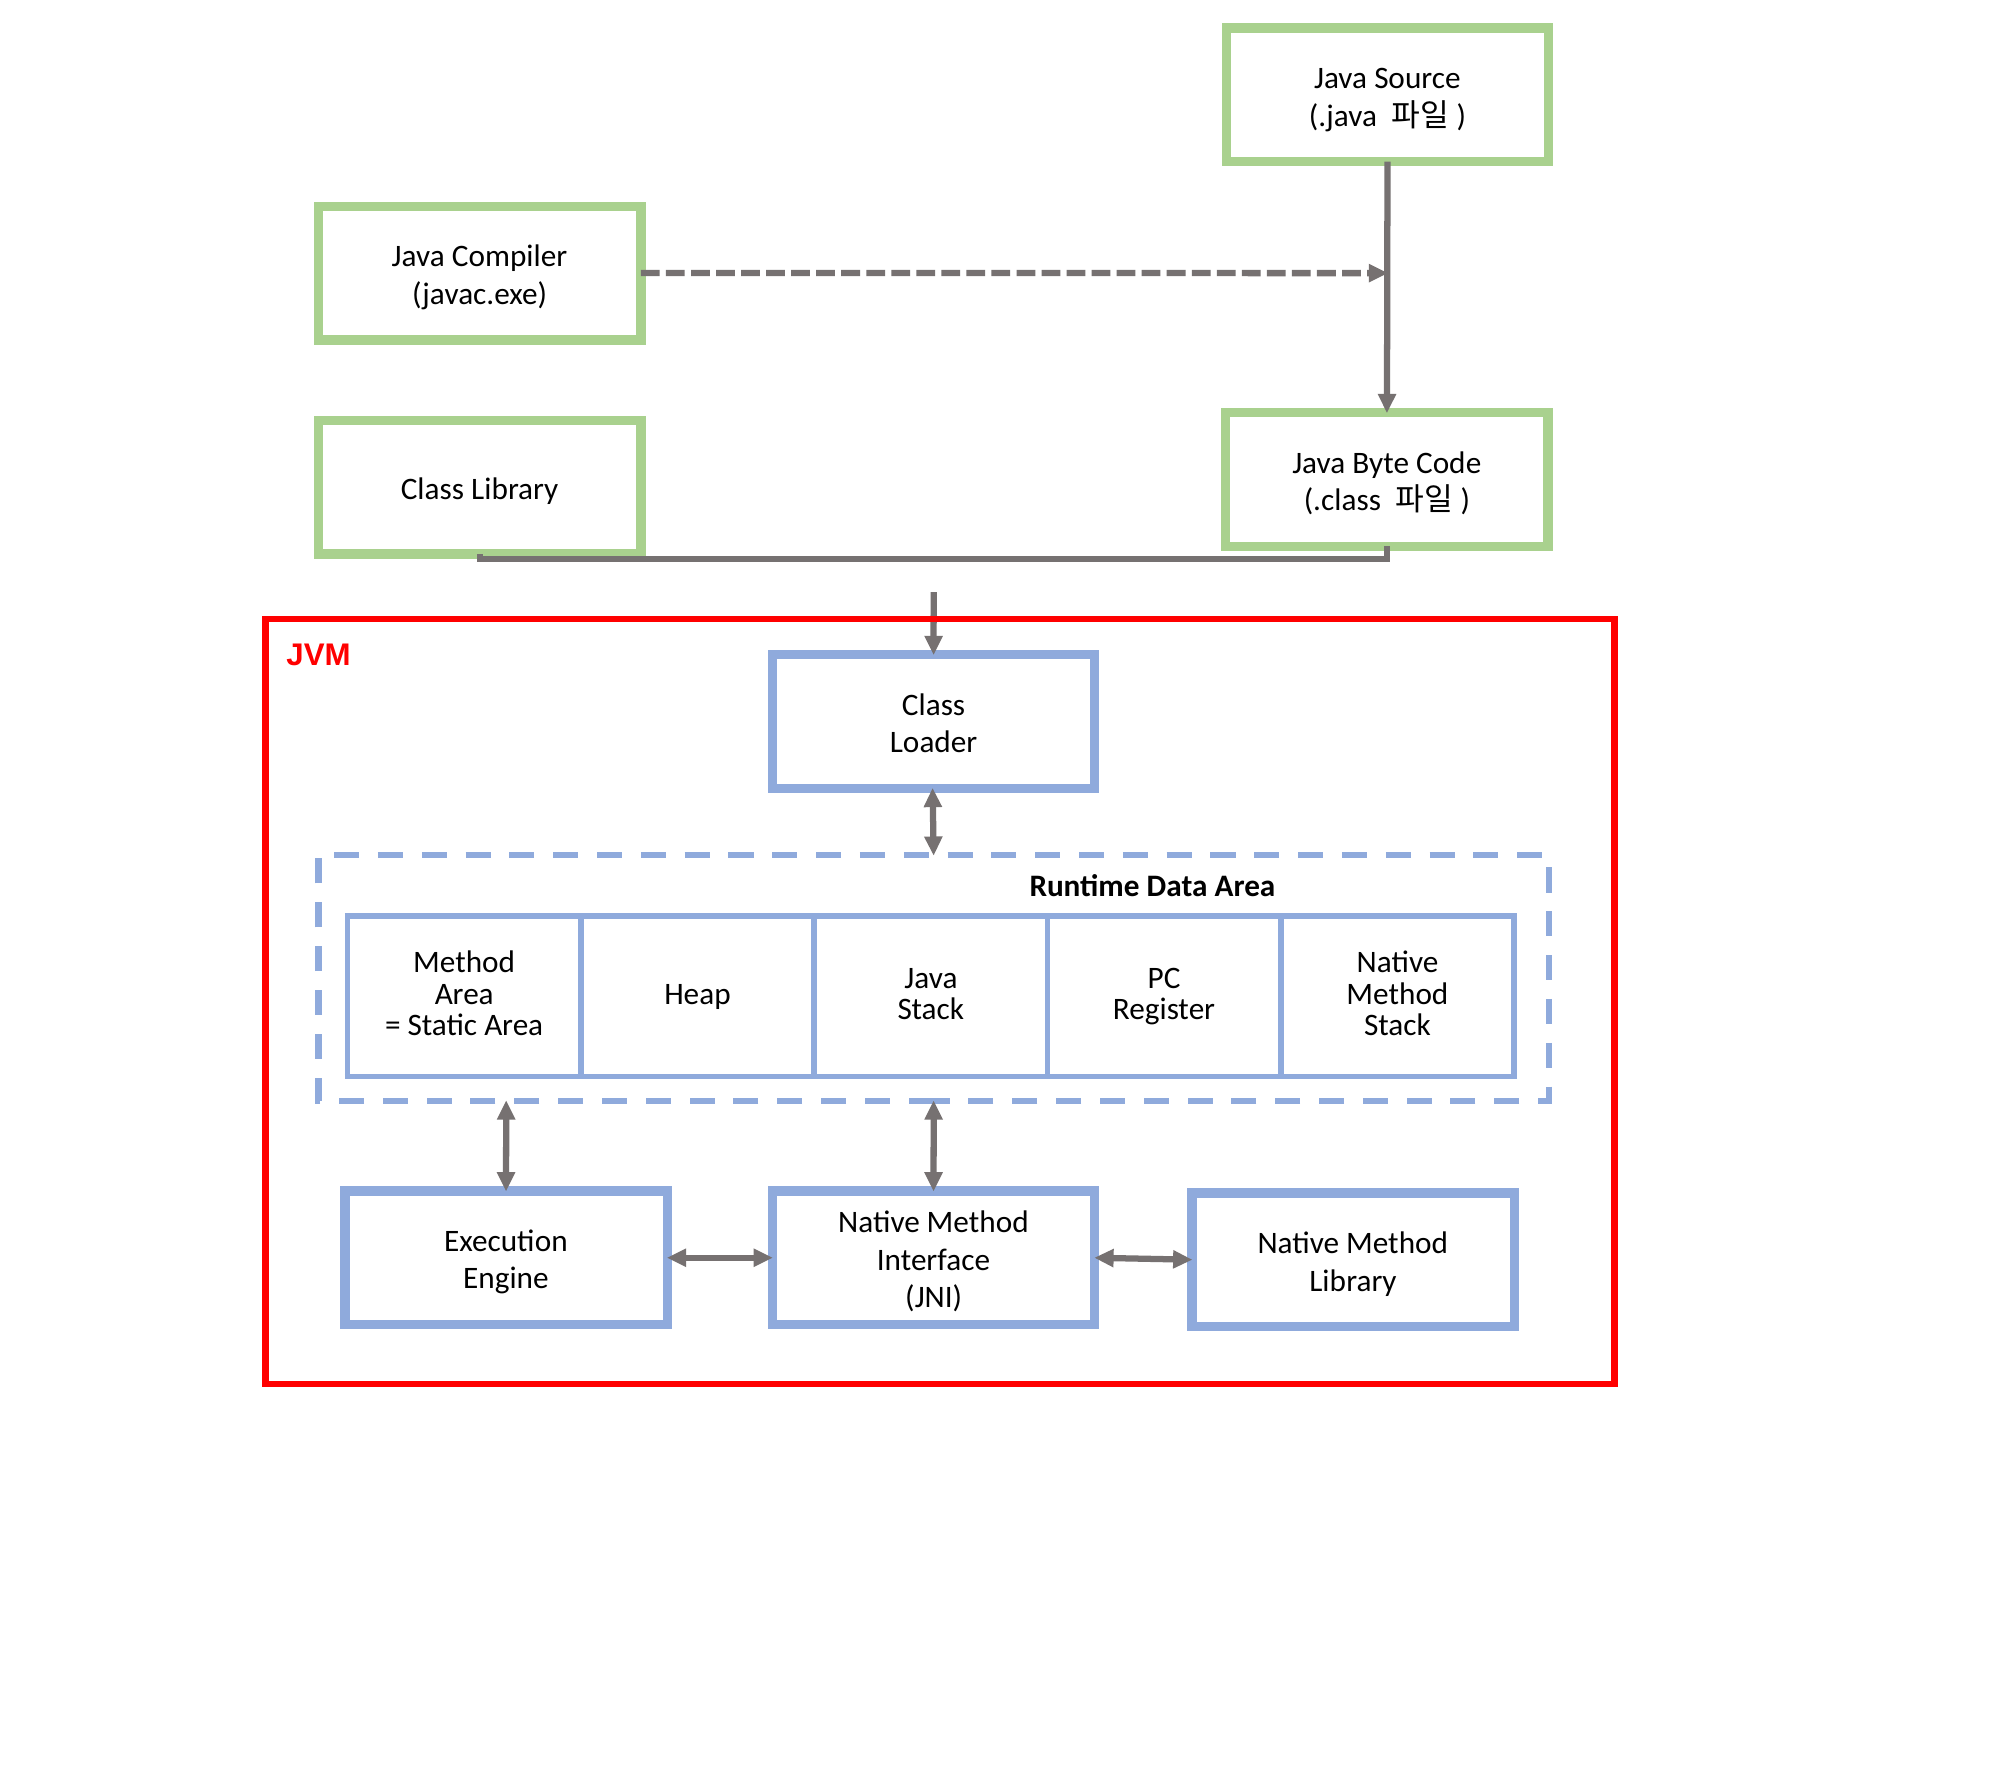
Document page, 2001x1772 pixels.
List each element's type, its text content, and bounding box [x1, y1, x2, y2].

text_box Class Library [317, 419, 642, 555]
text_box Java Compiler (javac.exe) [317, 205, 642, 341]
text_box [929, 96, 938, 1004]
text_box JVM [271, 626, 366, 679]
text_box Java Byte Code (.class 파일) [1225, 412, 1549, 547]
text_box Java Source (.java 파일) [1225, 27, 1550, 163]
text_box [264, 618, 1616, 1385]
